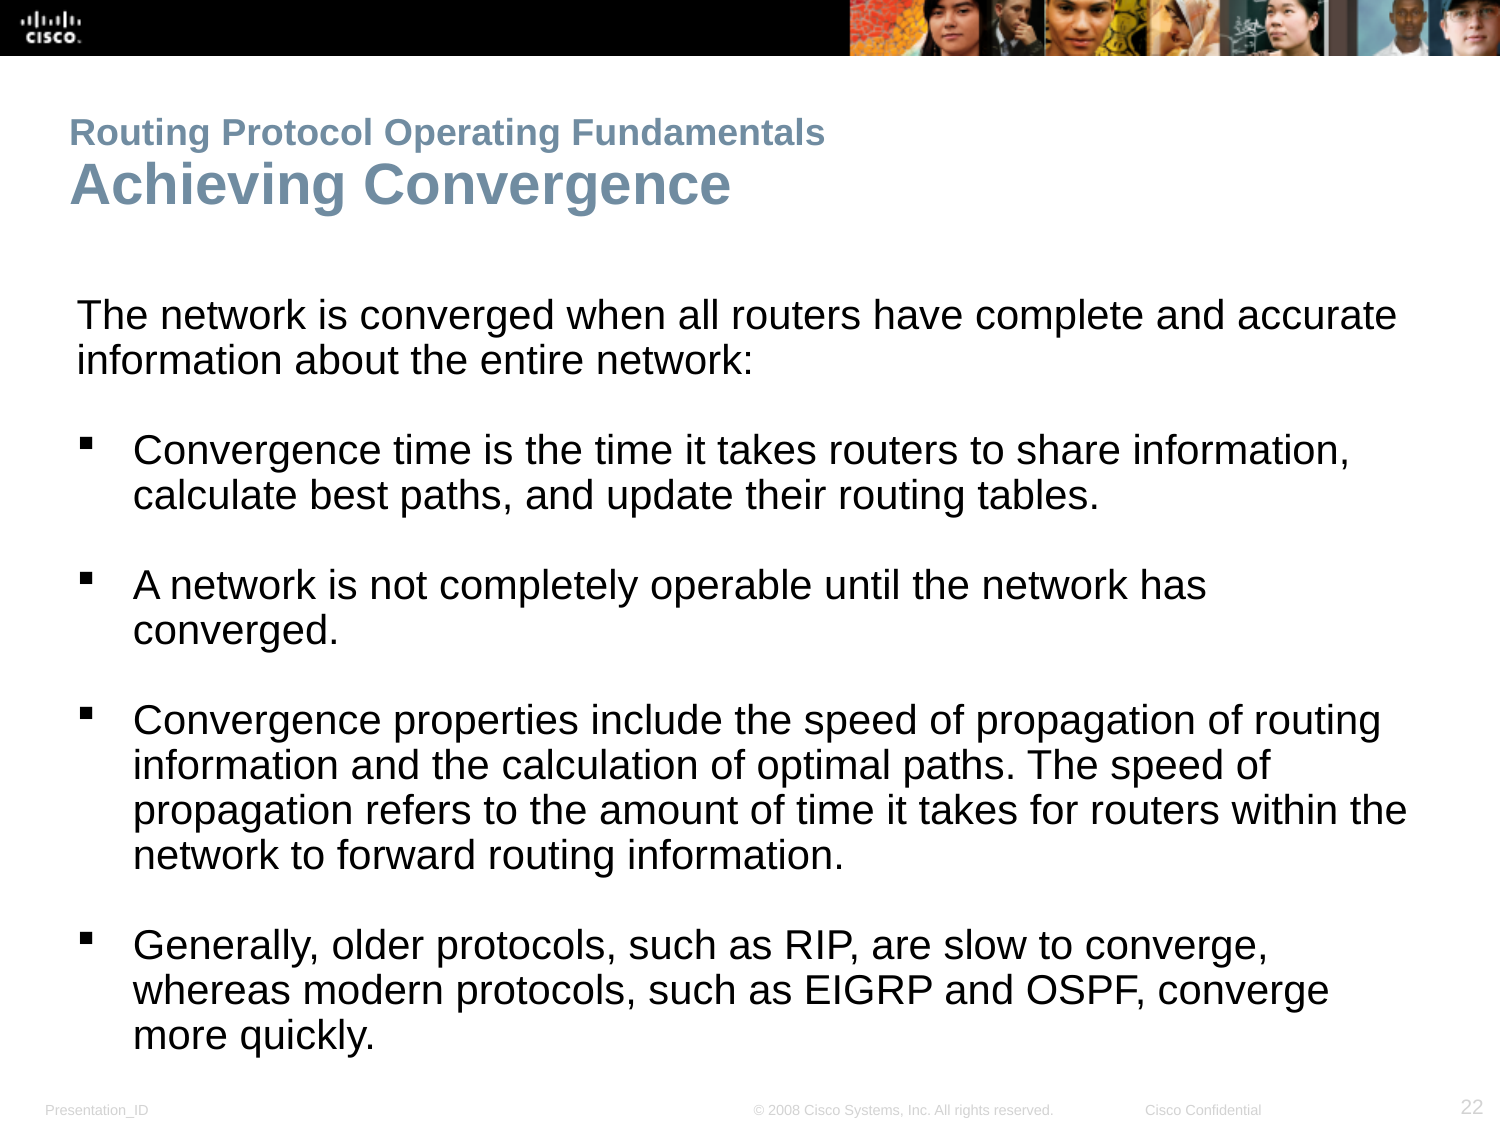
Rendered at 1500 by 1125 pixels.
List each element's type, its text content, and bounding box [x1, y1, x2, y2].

picture [0, 0, 1500, 56]
title Routing Protocol Operating Fundamentals Achieving Convergence [55, 80, 1444, 224]
text_box The network is converged when all routers have complete and accurate information about the entire network: Convergence time is the time it takes routers to share information, calculate best paths, and update their routing tables. A network is not completely operable until the network has converged. Convergence properties include the speed of propagation of routing information and the calculation of optimal paths. The speed of propagation refers to the amount of time it takes for routers within the network to forward routing information. Generally, older protocols, such as RIP, are slow to converge, whereas modern protocols, such as EIGRP and OSPF, converge more quickly. [61, 286, 1434, 1111]
